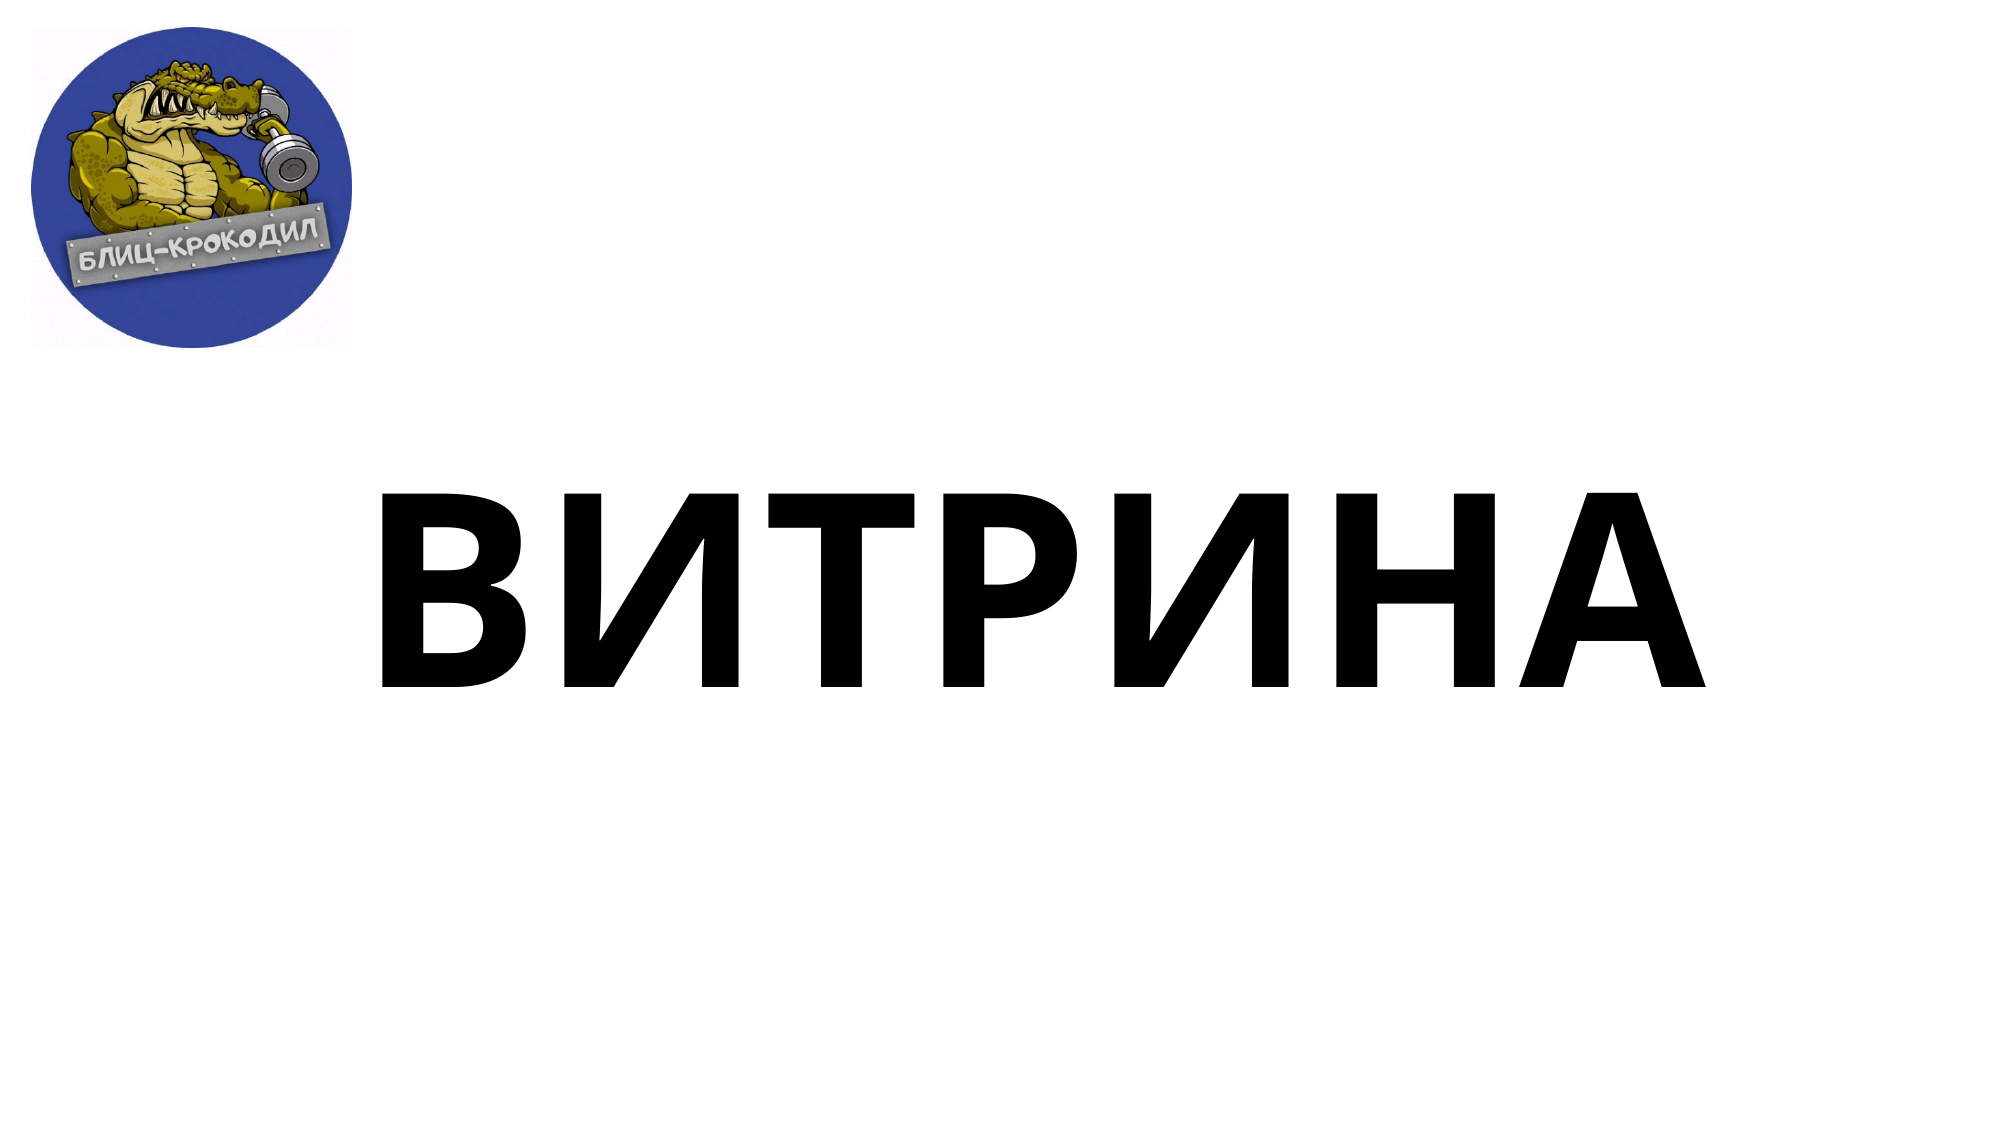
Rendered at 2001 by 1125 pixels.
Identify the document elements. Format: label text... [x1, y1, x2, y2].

picture [31, 27, 352, 348]
title ВИТРИНА [282, 361, 1783, 754]
